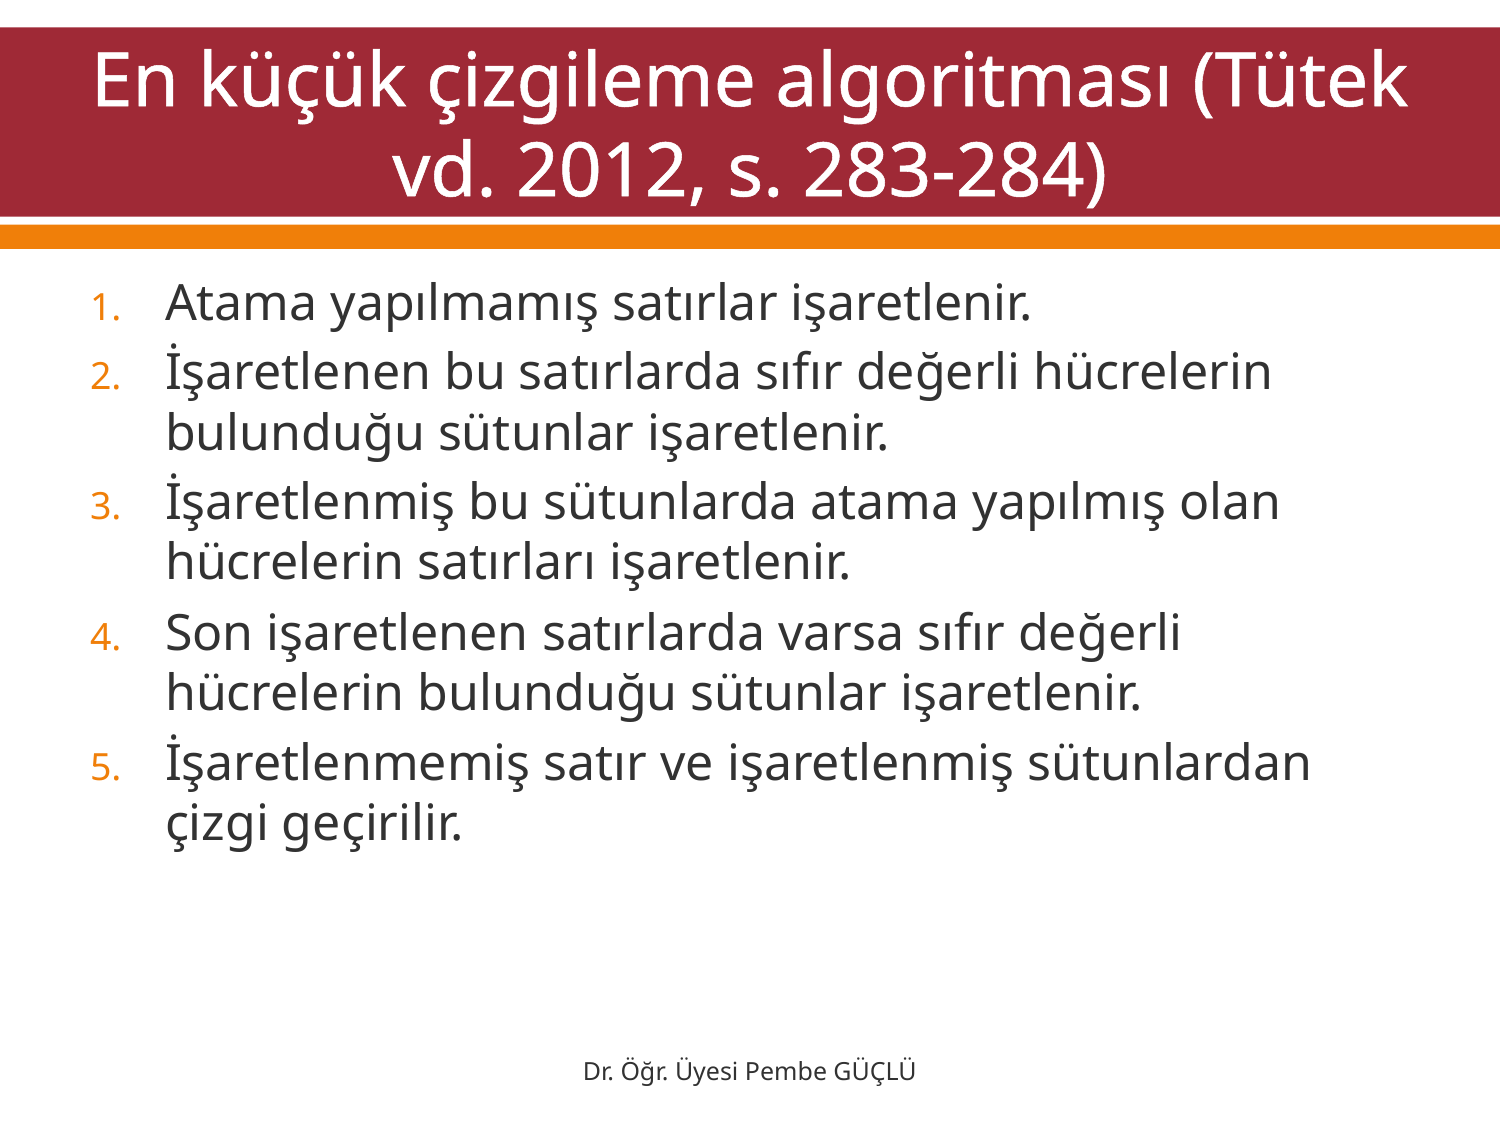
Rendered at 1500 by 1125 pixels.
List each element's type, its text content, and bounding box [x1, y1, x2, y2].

title En küçük çizgileme algoritması (Tütek vd. 2012, s. 283-284) [75, 29, 1425, 213]
footer Dr. Öğr. Üyesi Pembe GÜÇLÜ [512, 1042, 988, 1103]
list Atama yapılmamış satırlar işaretlenir. İşaretlenen bu satırlarda sıfır değerli hücrelerin bulunduğu sütunlar işaretlenir. İşaretlenmiş bu sütunlarda atama yapılmış olan hücrelerin satırları işaretlenir. Son işaretlenen satırlarda varsa sıfır değerli hücrelerin bulunduğu sütunlar işaretlenir. İşaretlenmemiş satır ve işaretlenmiş sütunlardan çizgi geçirilir. [75, 262, 1425, 1005]
